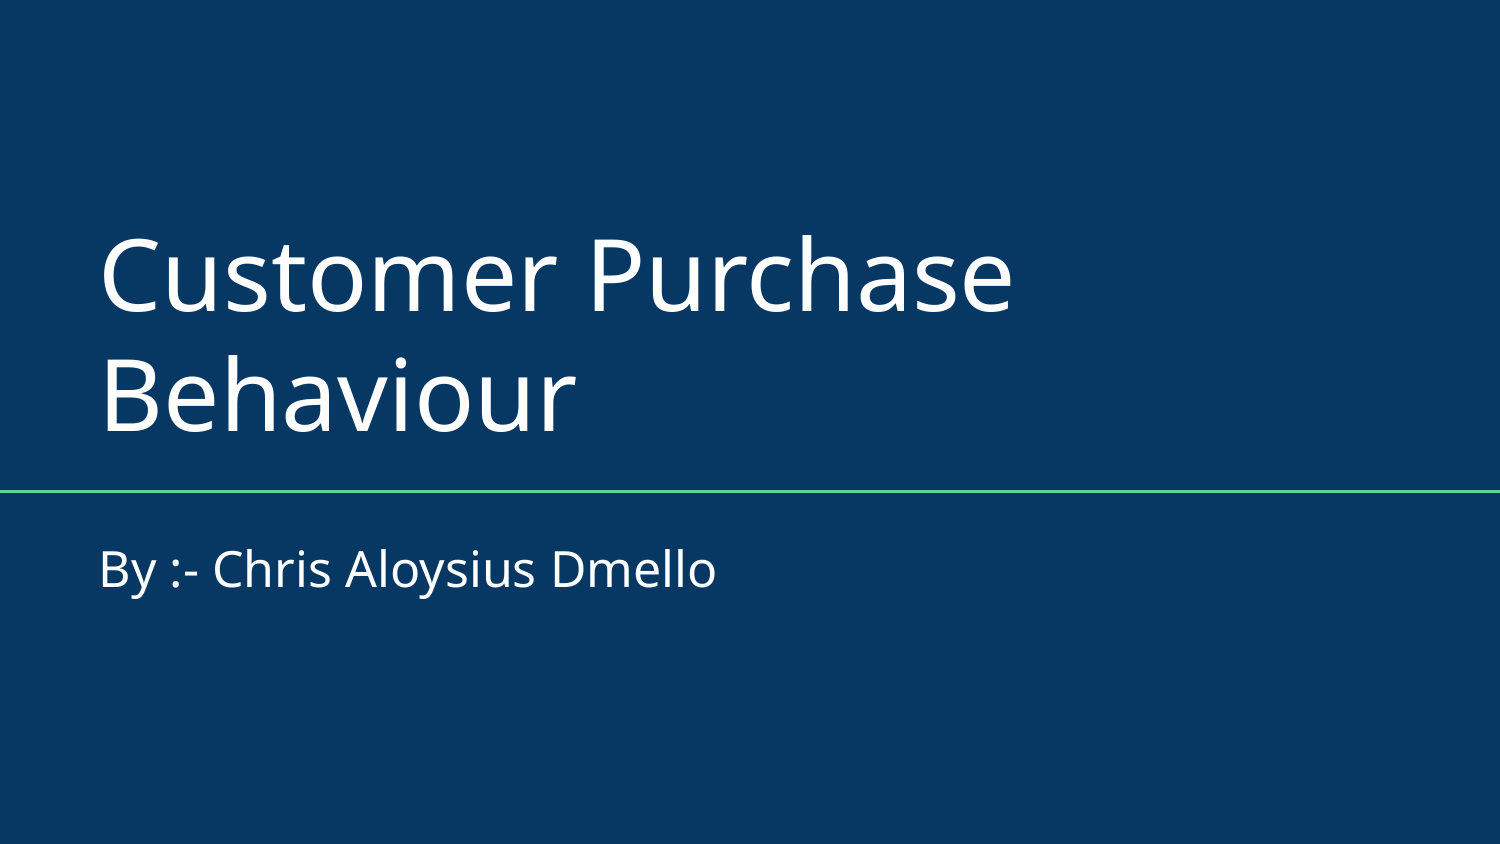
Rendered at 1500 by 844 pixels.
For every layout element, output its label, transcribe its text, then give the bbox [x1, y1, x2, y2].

subtitle By :- Chris Aloysius Dmello [83, 522, 1417, 626]
title Customer Purchase Behaviour [83, 206, 1417, 467]
